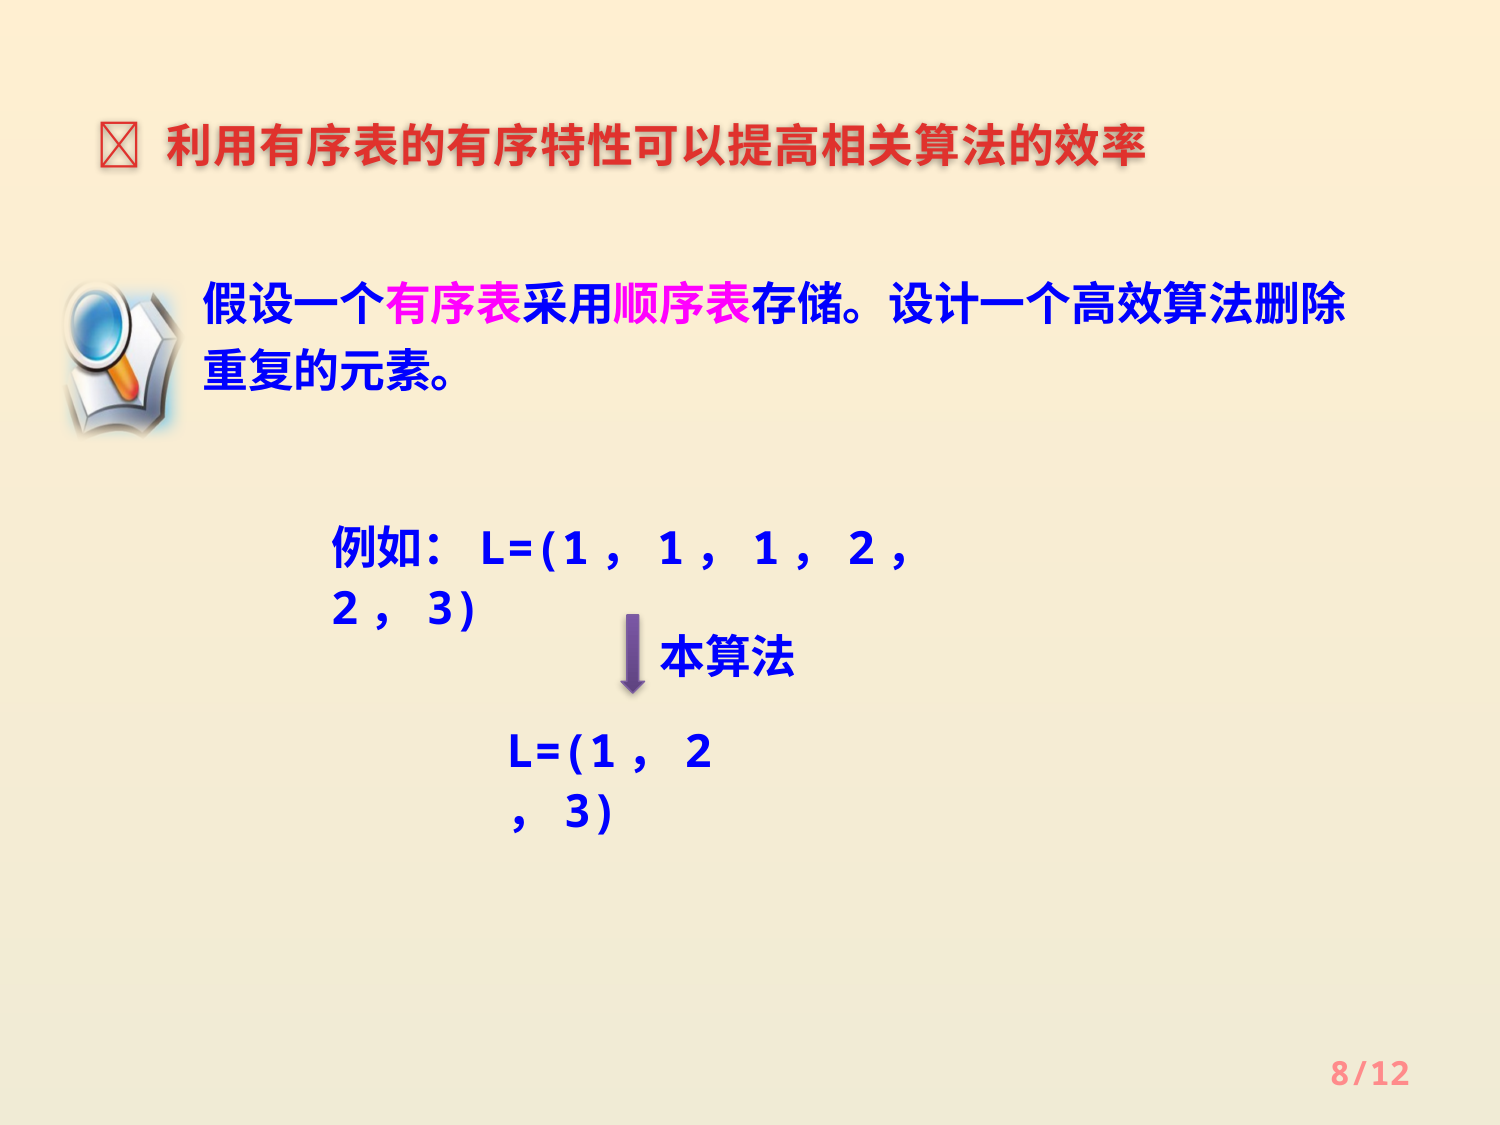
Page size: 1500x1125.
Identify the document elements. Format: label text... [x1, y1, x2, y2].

slide_number 8/12 [1074, 1042, 1425, 1103]
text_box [316, 505, 950, 781]
text_box  利用有序表的有序特性可以提高相关算法的效率 [81, 98, 1278, 184]
text_box 假设一个有序表采用顺序表存储。设计一个高效算法删除重复的元素。 [187, 255, 1371, 404]
picture [58, 277, 188, 444]
